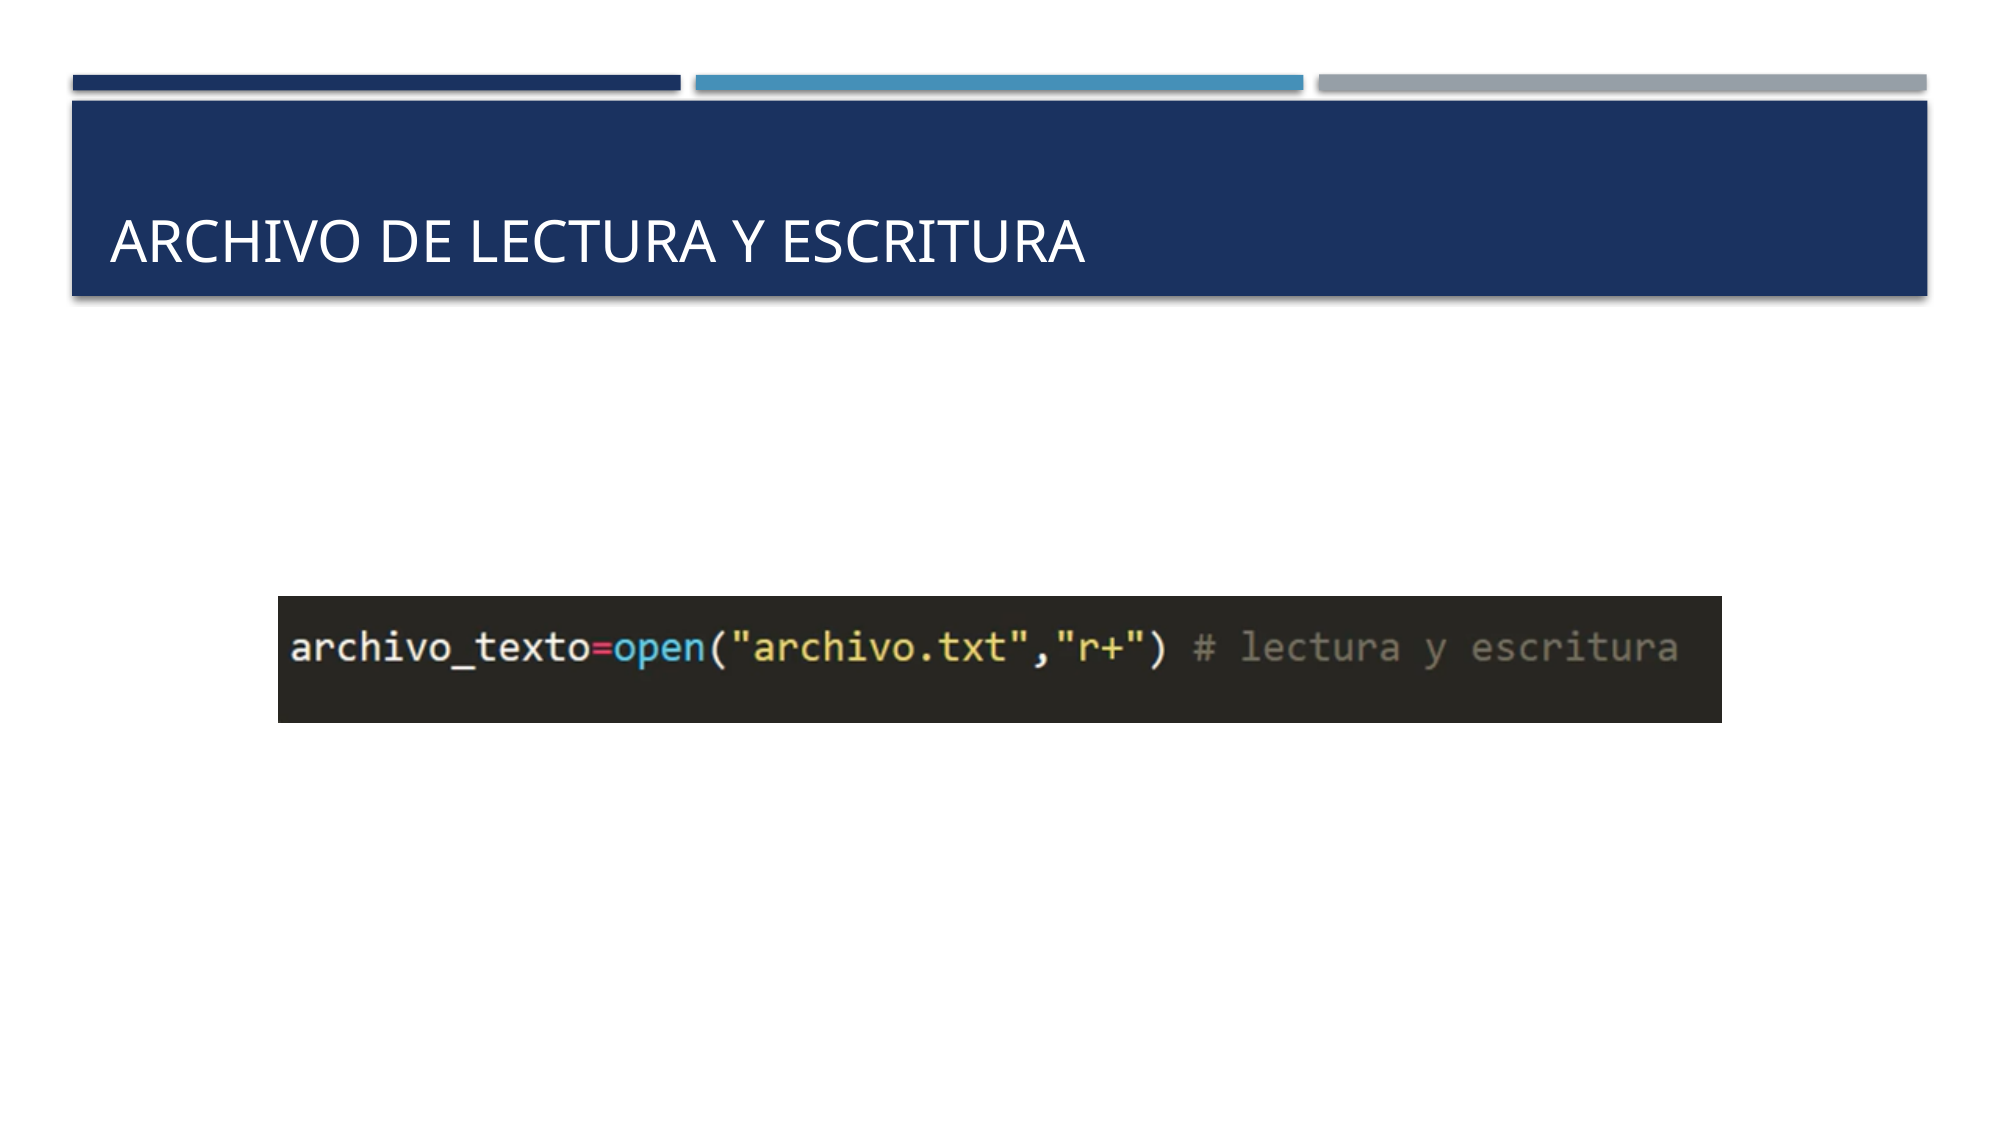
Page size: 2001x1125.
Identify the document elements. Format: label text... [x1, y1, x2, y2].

title Archivo de lectura y escritura [95, 115, 1905, 282]
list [278, 595, 1722, 724]
